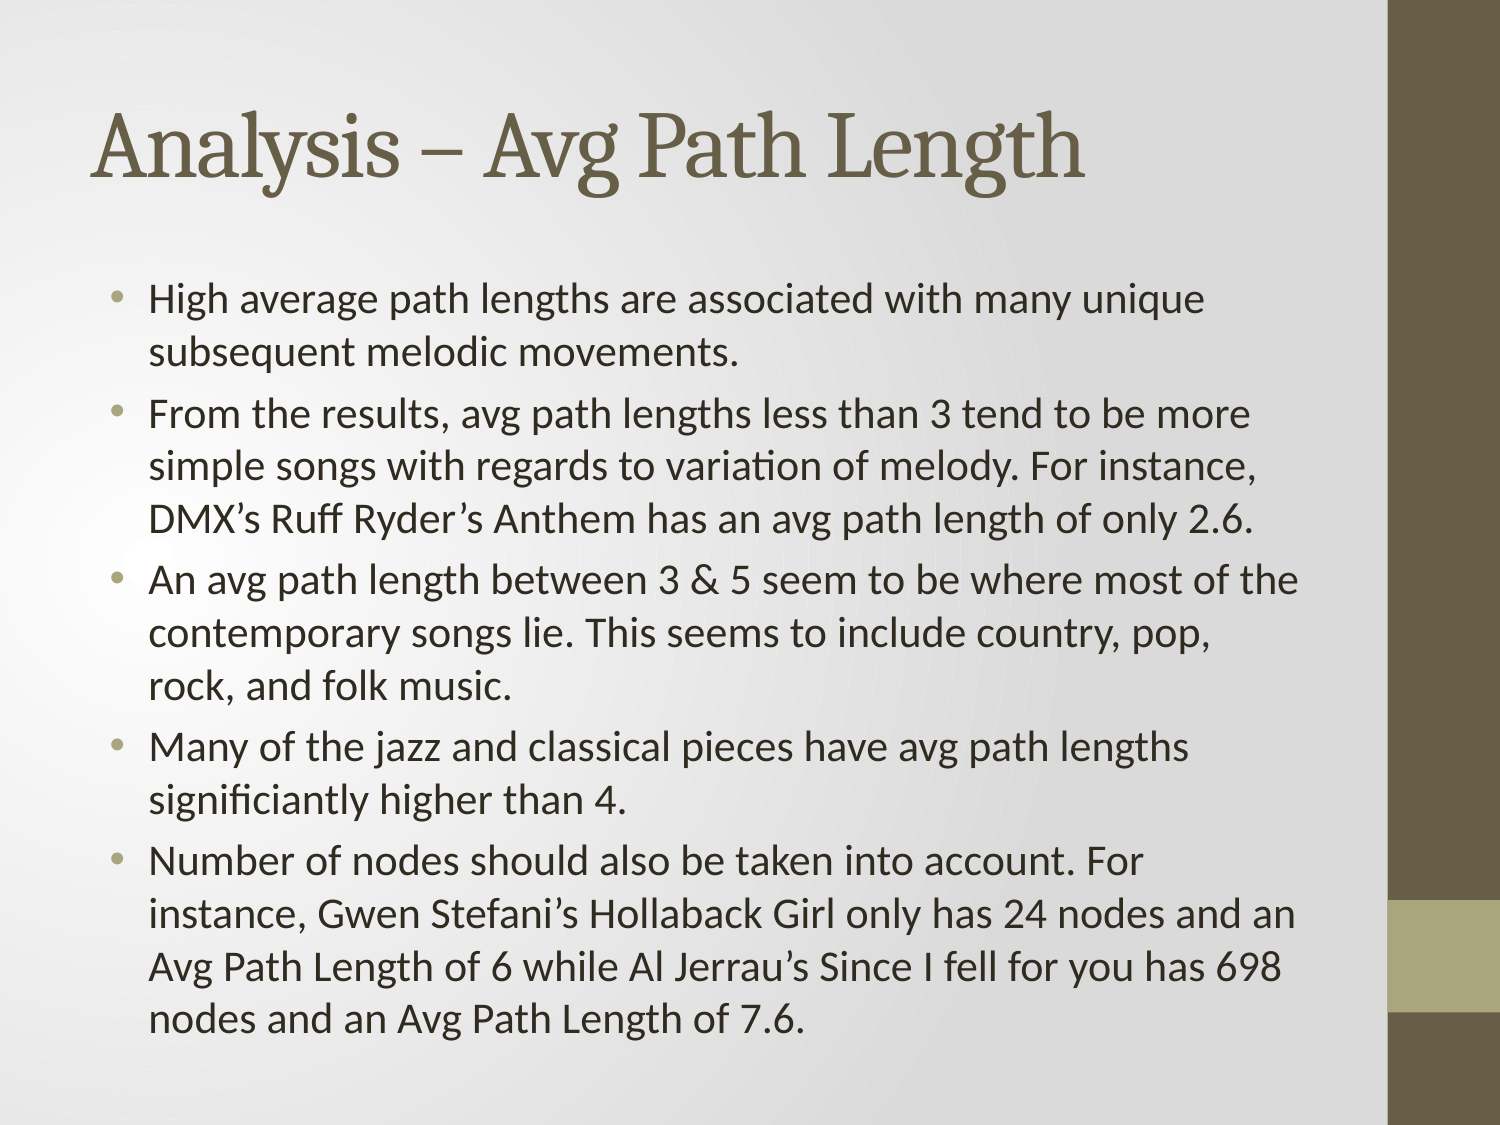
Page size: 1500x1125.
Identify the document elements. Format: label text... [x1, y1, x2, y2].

title Analysis – Avg Path Length [75, 45, 1325, 233]
list High average path lengths are associated with many unique subsequent melodic movements. From the results, avg path lengths less than 3 tend to be more simple songs with regards to variation of melody. For instance, DMX’s Ruff Ryder’s Anthem has an avg path length of only 2.6. An avg path length between 3 & 5 seem to be where most of the contemporary songs lie. This seems to include country, pop, rock, and folk music. Many of the jazz and classical pieces have avg path lengths significiantly higher than 4. Number of nodes should also be taken into account. For instance, Gwen Stefani’s Hollaback Girl only has 24 nodes and an Avg Path Length of 6 while Al Jerrau’s Since I fell for you has 698 nodes and an Avg Path Length of 7.6. [75, 262, 1325, 1050]
